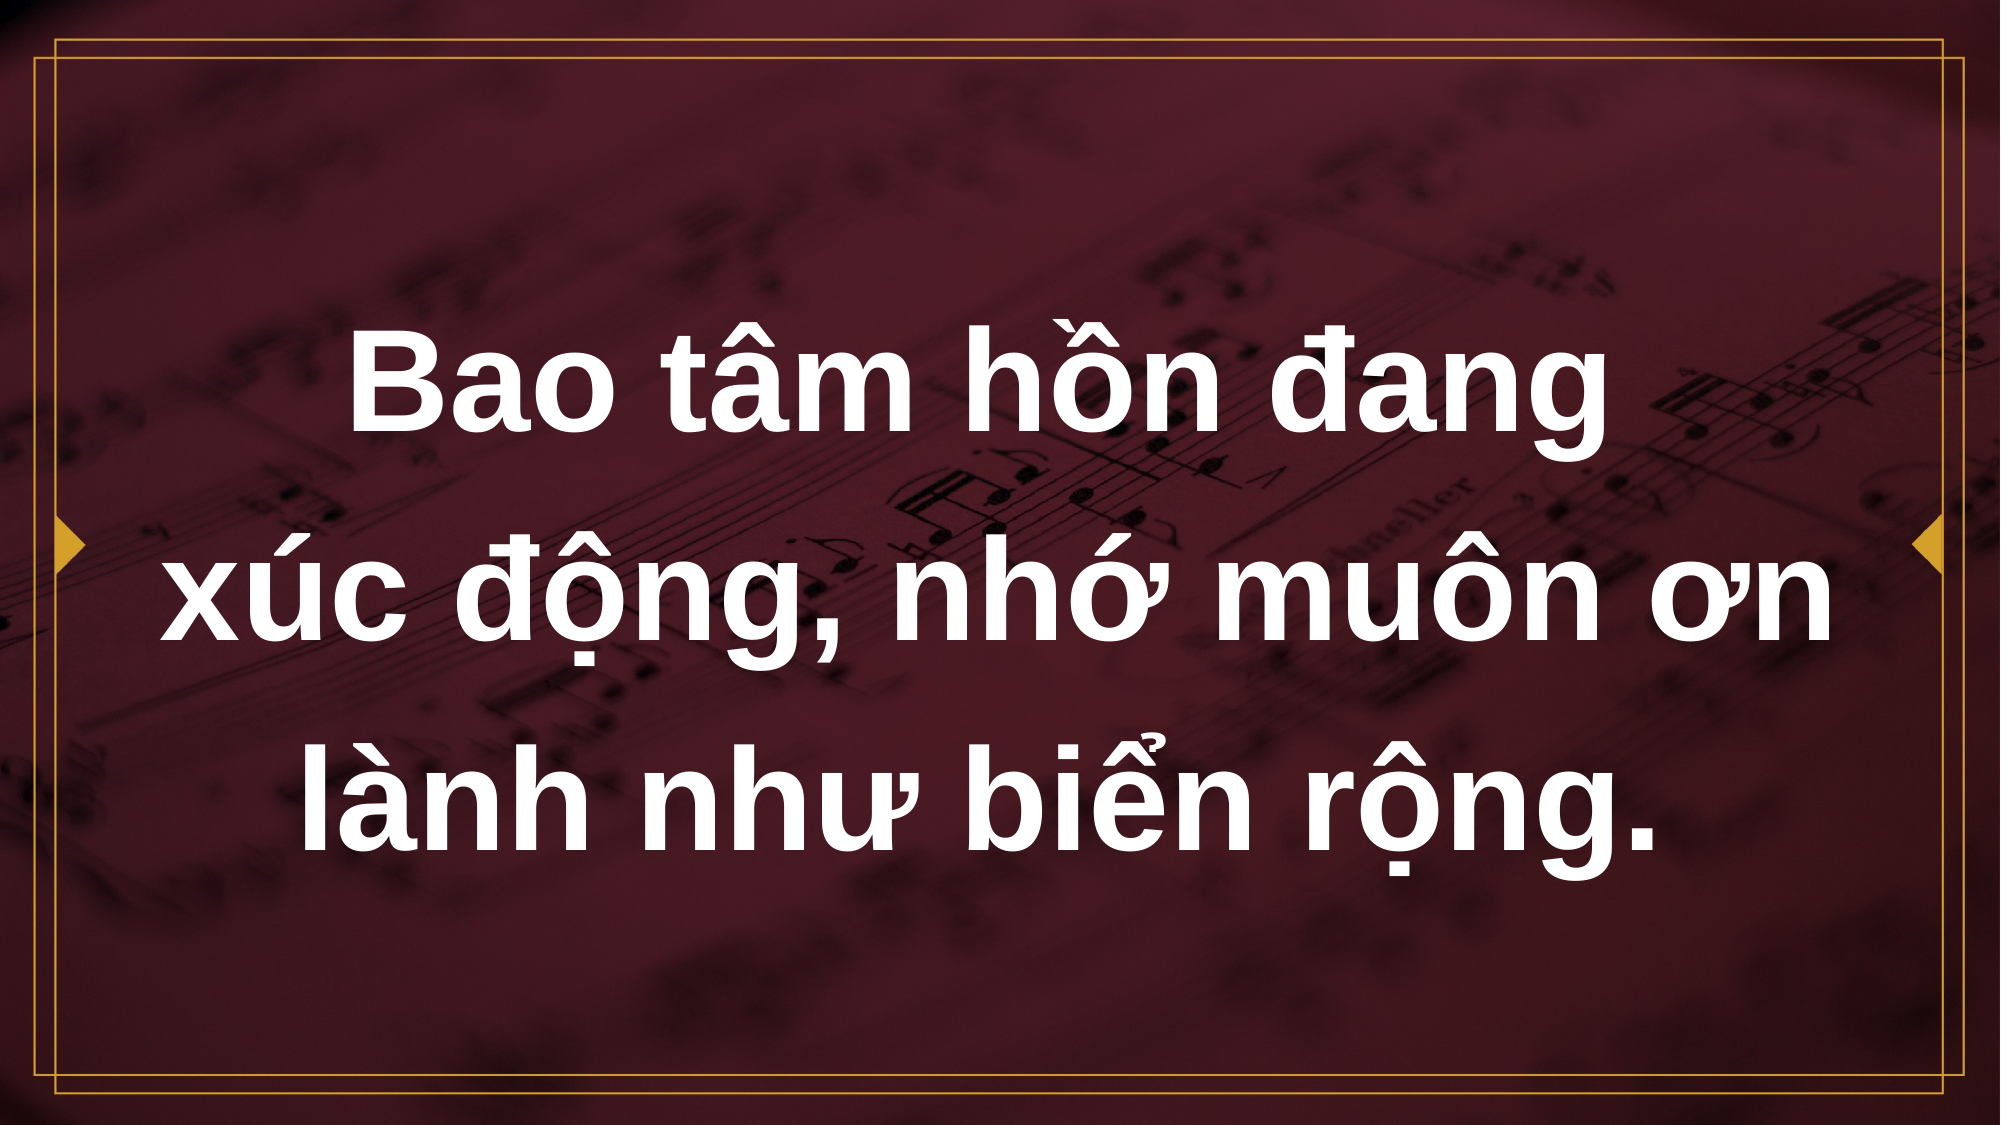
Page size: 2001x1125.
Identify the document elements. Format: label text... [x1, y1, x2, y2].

title Bao tâm hồn đang xúc động, nhớ muôn ơn lành như biển rộng. [55, 53, 1945, 1077]
picture [0, 0, 2000, 1125]
